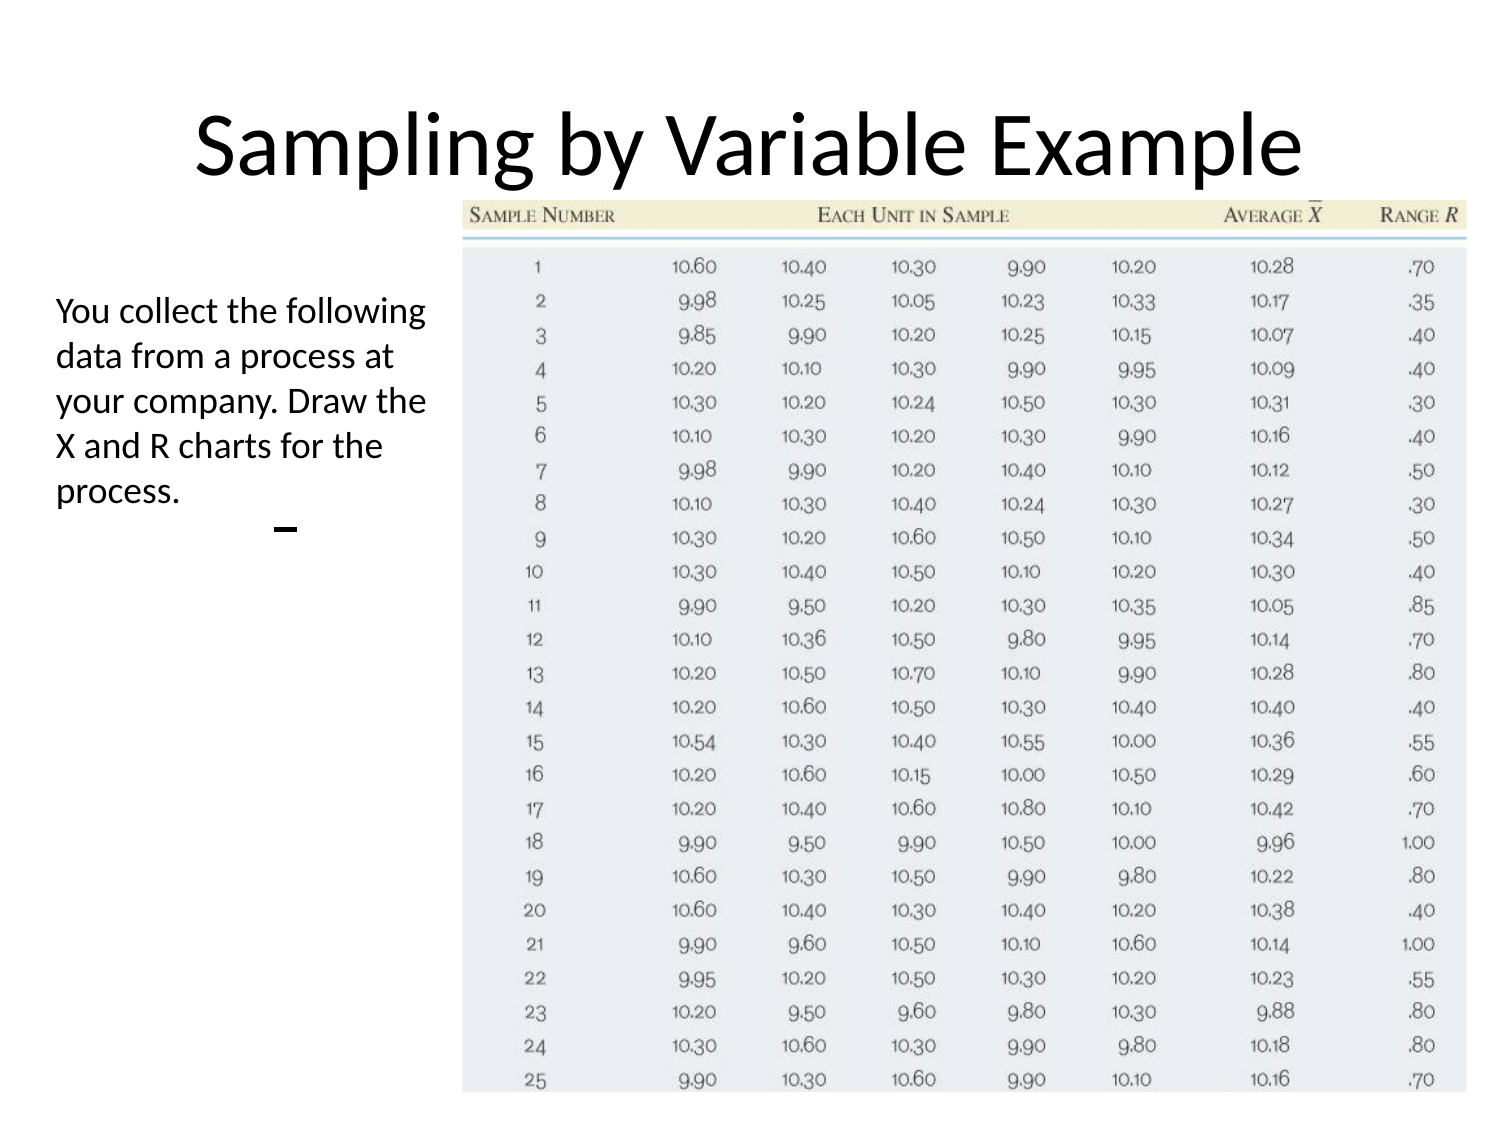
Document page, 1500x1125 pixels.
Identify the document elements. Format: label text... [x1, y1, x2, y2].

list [462, 199, 1467, 1092]
text_box You collect the following data from a process at your company. Draw the X and R charts for the process. [41, 278, 457, 520]
title Sampling by Variable Example [75, 45, 1425, 233]
